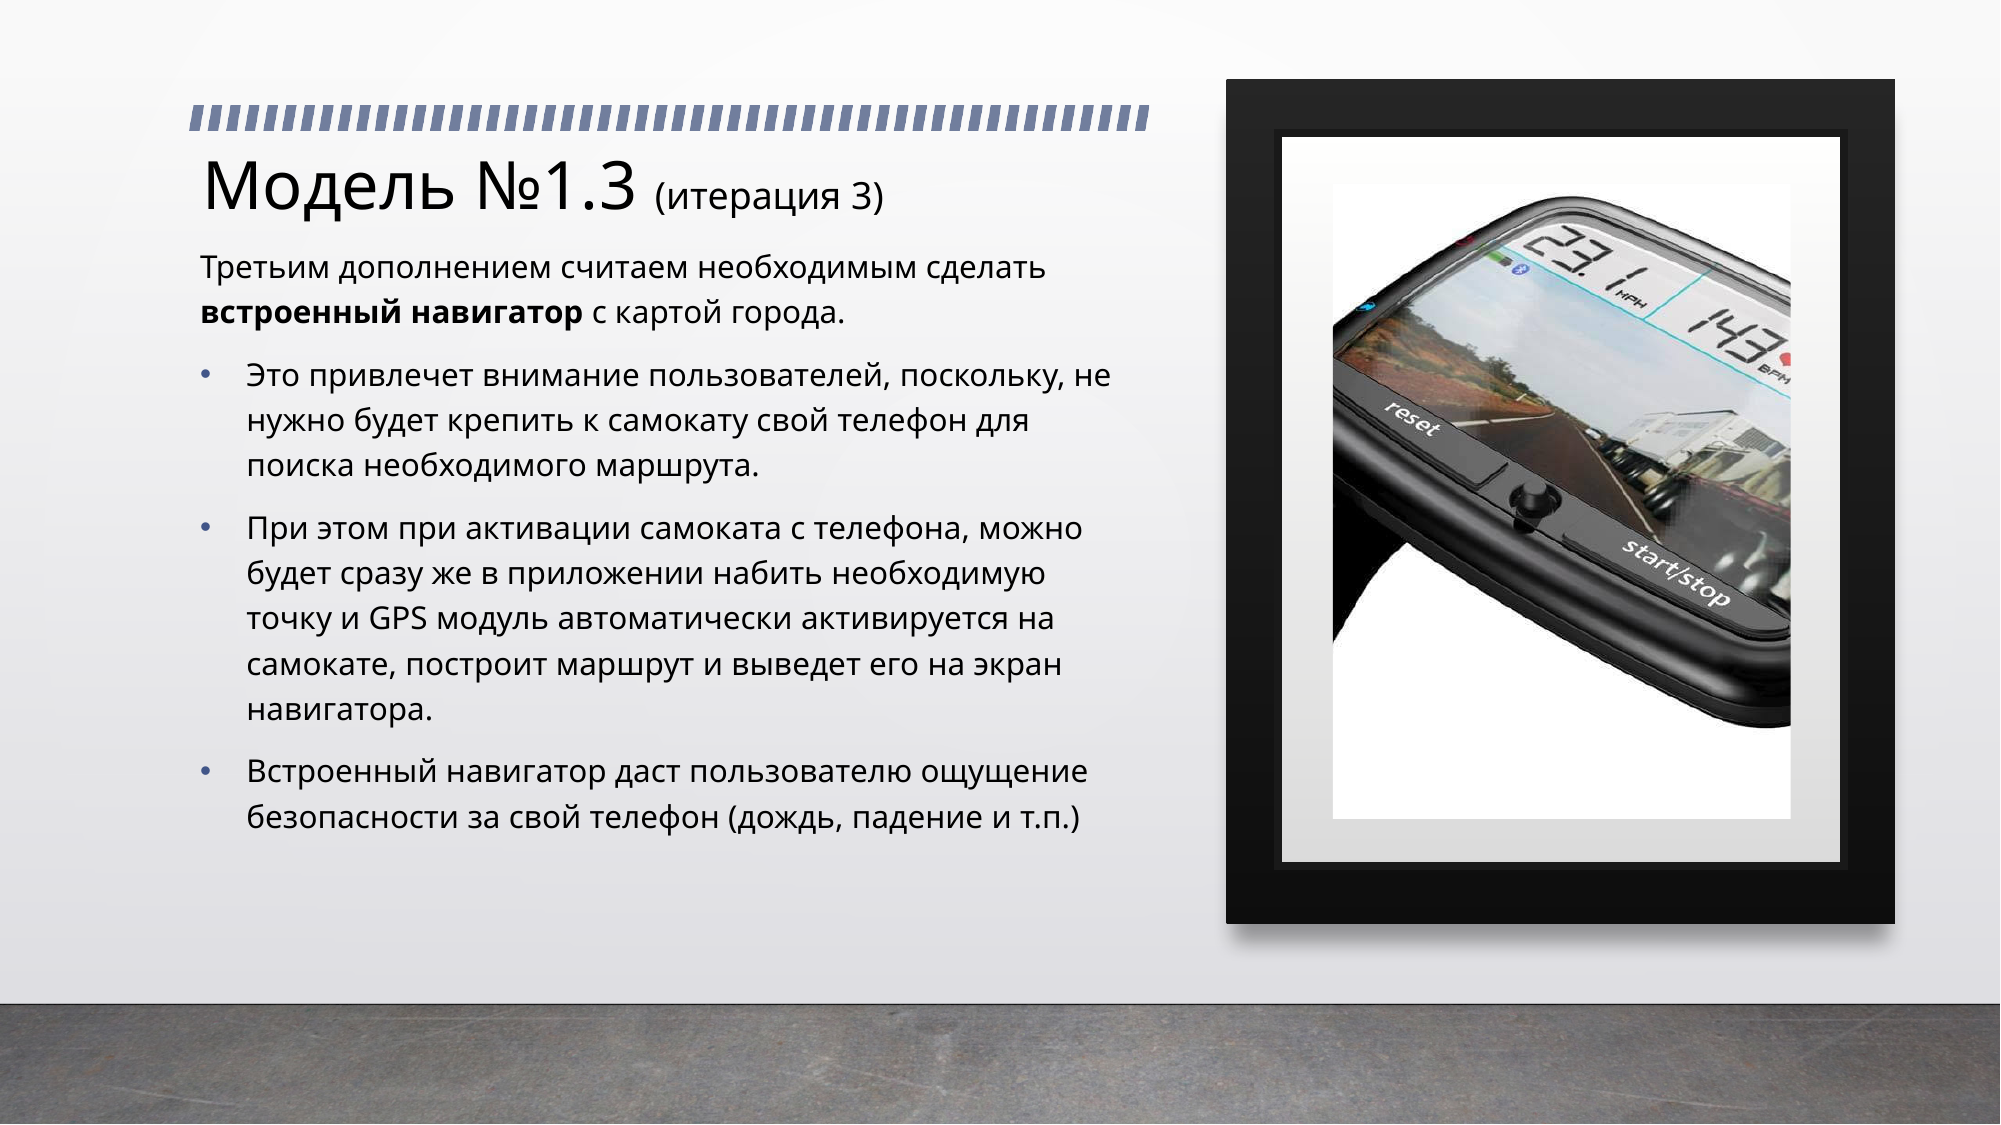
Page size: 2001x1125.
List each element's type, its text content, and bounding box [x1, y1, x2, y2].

title Модель №1.3 (итерация 3) [187, 136, 1148, 232]
picture [0, 1004, 2000, 1124]
list Третьим дополнением считаем необходимым сделать встроенный навигатор с картой города. Это привлечет внимание пользователей, поскольку, не нужно будет крепить к самокату свой телефон для поиска необходимого маршрута. При этом при активации самоката с телефона, можно будет сразу же в приложении набить необходимую точку и GPS модуль автоматически активируется на самокате, построит маршрут и выведет его на экран навигатора. Встроенный навигатор даст пользователю ощущение безопасности за свой телефон (дождь, падение и т.п.) [185, 231, 1145, 845]
picture [1332, 183, 1791, 819]
